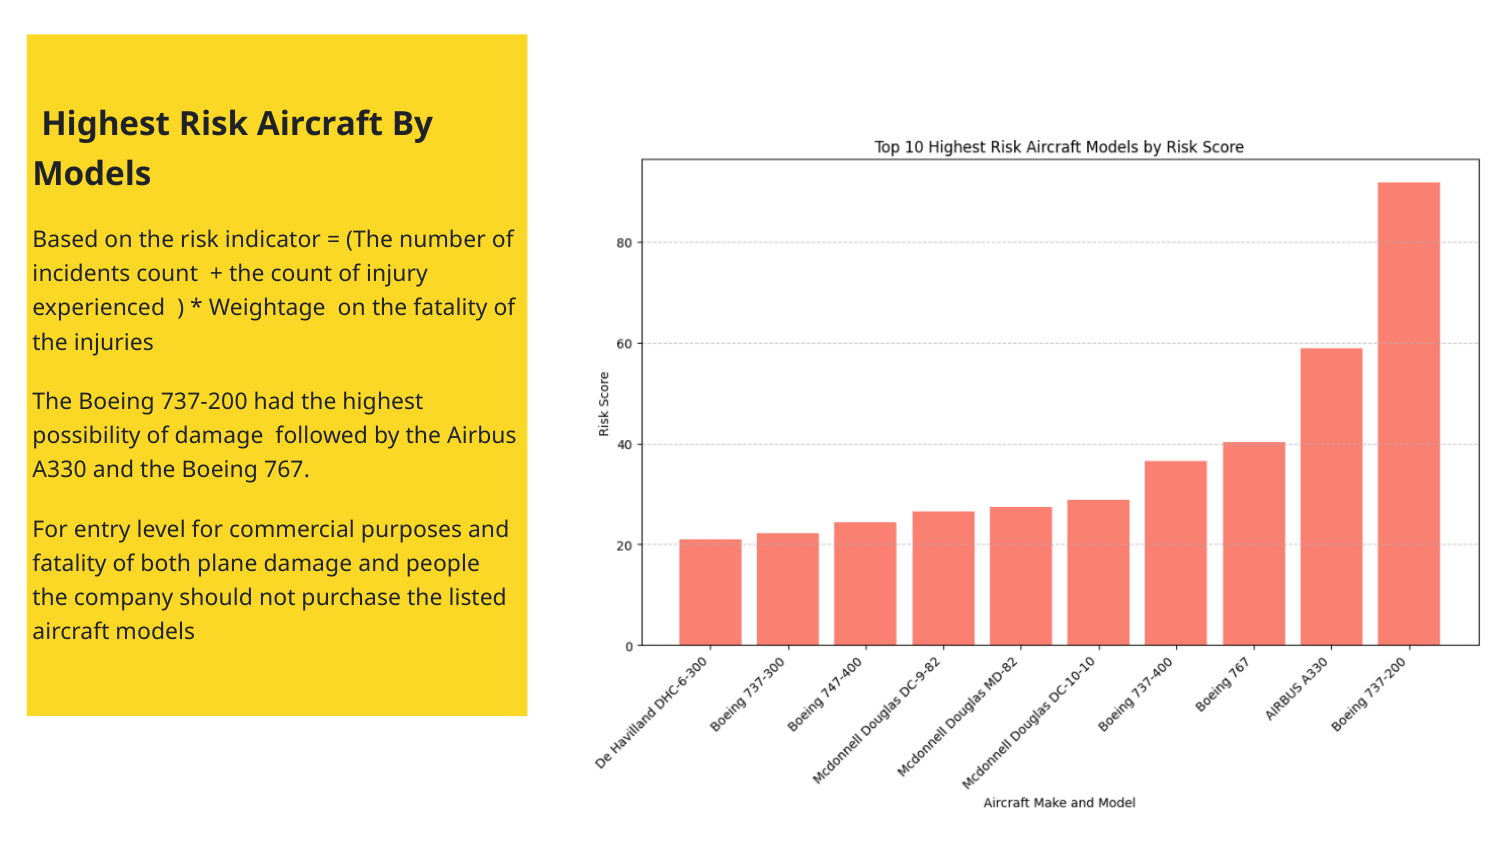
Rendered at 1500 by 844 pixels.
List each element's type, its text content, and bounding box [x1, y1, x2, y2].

text_box Highest Risk Aircraft By Models Based on the risk indicator = (The number of incidents count + the count of injury experienced ) * Weightage on the fatality of the injuries The Boeing 737-200 had the highest possibility of damage followed by the Airbus A330 and the Boeing 767. For entry level for commercial purposes and fatality of both plane damage and people the company should not purchase the listed aircraft models [26, 34, 528, 717]
picture [593, 132, 1500, 815]
